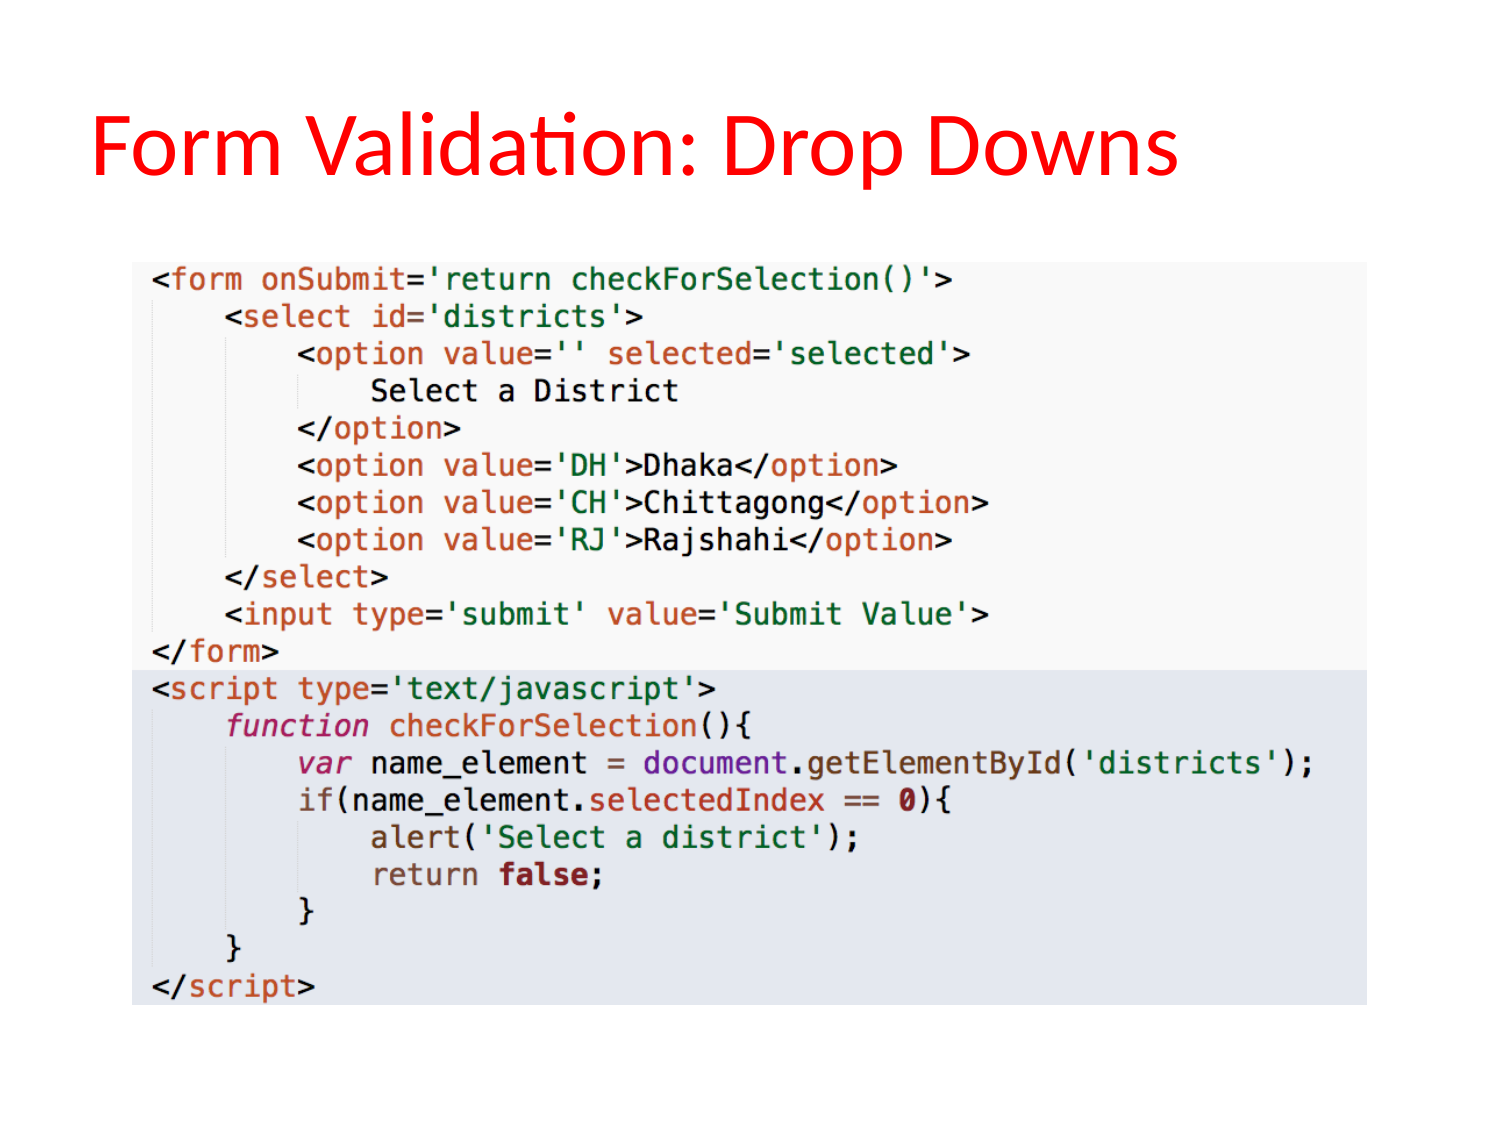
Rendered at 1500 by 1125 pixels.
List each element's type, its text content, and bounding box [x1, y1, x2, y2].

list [74, 262, 1426, 1006]
title Form Validation: Drop Downs [75, 45, 1425, 233]
